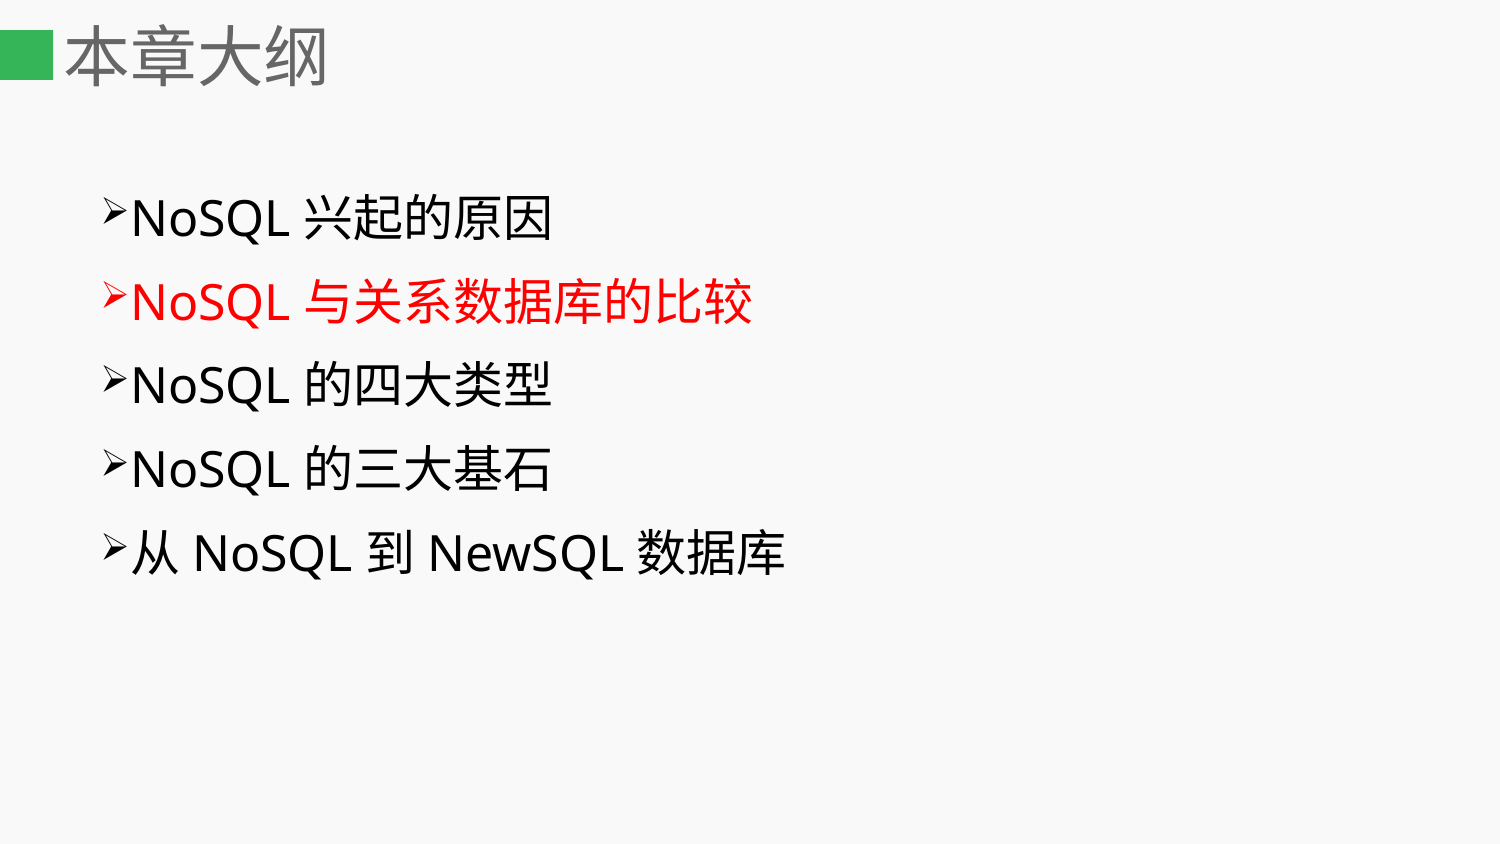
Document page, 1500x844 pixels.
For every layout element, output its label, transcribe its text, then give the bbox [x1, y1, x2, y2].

picture [0, 30, 54, 80]
subtitle NoSQL兴起的原因 NoSQL与关系数据库的比较 NoSQL的四大类型 NoSQL的三大基石 从NoSQL到NewSQL数据库 [99, 161, 1467, 795]
title 本章大纲 [63, 25, 1480, 85]
